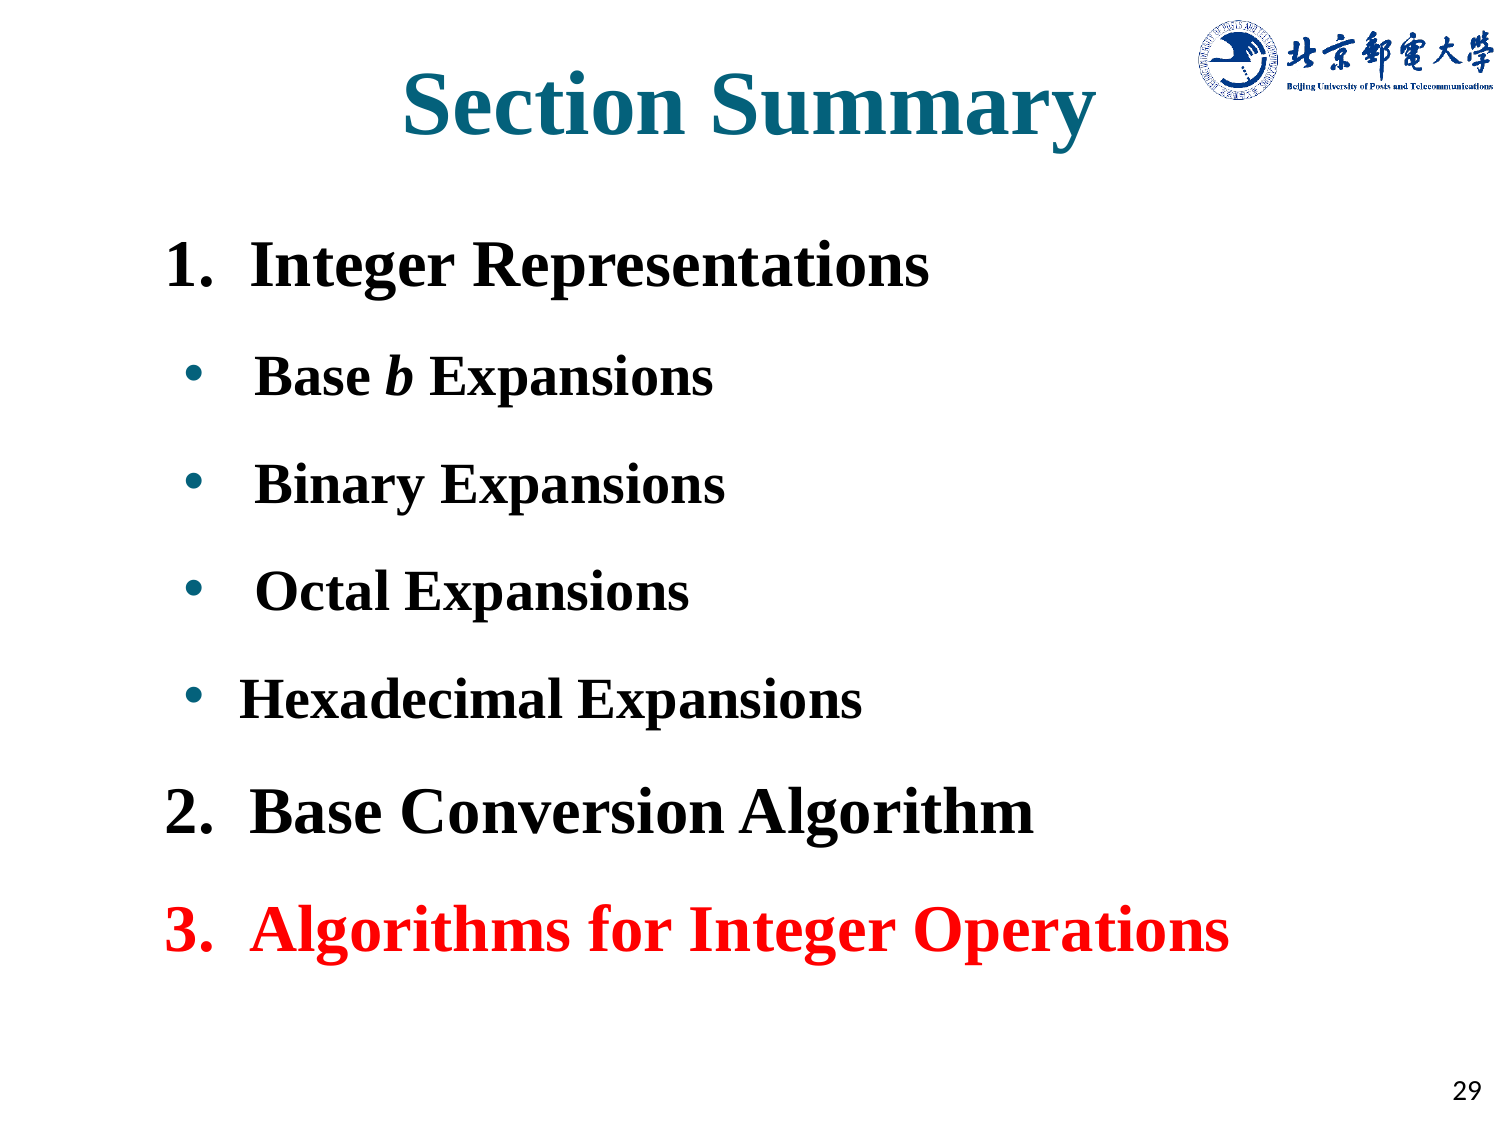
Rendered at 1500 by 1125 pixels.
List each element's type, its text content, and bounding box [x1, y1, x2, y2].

title Section Summary [0, 0, 1500, 195]
list Integer Representations Base b Expansions Binary Expansions Octal Expansions Hexadecimal Expansions Base Conversion Algorithm Algorithms for Integer Operations [150, 212, 1500, 1075]
